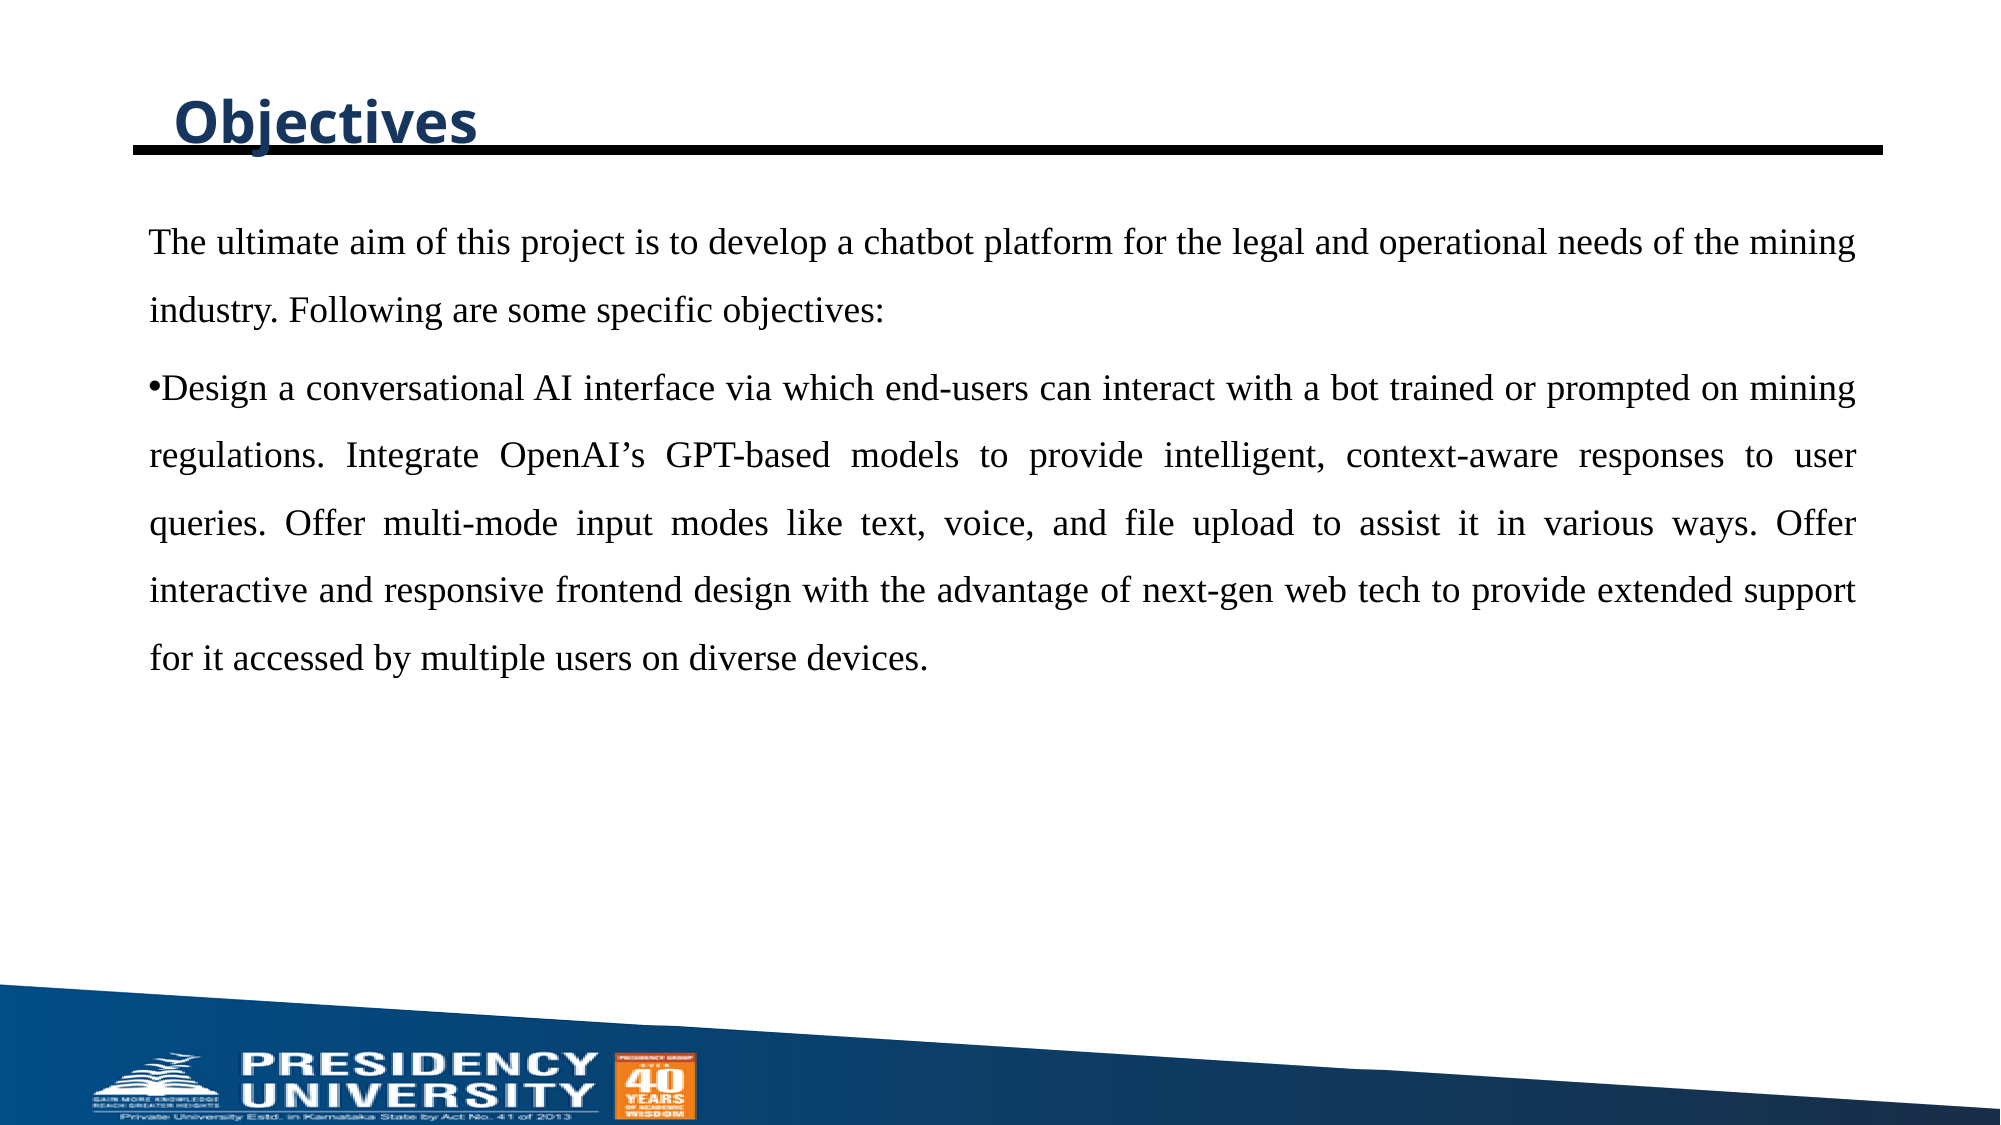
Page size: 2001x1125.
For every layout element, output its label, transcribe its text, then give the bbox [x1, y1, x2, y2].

picture [0, 982, 2000, 1125]
title Objectives [133, 45, 1884, 125]
list The ultimate aim of this project is to develop a chatbot platform for the legal and operational needs of the mining industry. Following are some specific objectives: Design a conversational AI interface via which end-users can interact with a bot trained or prompted on mining regulations. Integrate OpenAI’s GPT-based models to provide intelligent, context-aware responses to user queries. Offer multi-mode input modes like text, voice, and file upload to assist it in various ways. Offer interactive and responsive frontend design with the advantage of next-gen web tech to provide extended support for it accessed by multiple users on diverse devices. [133, 187, 1884, 1000]
